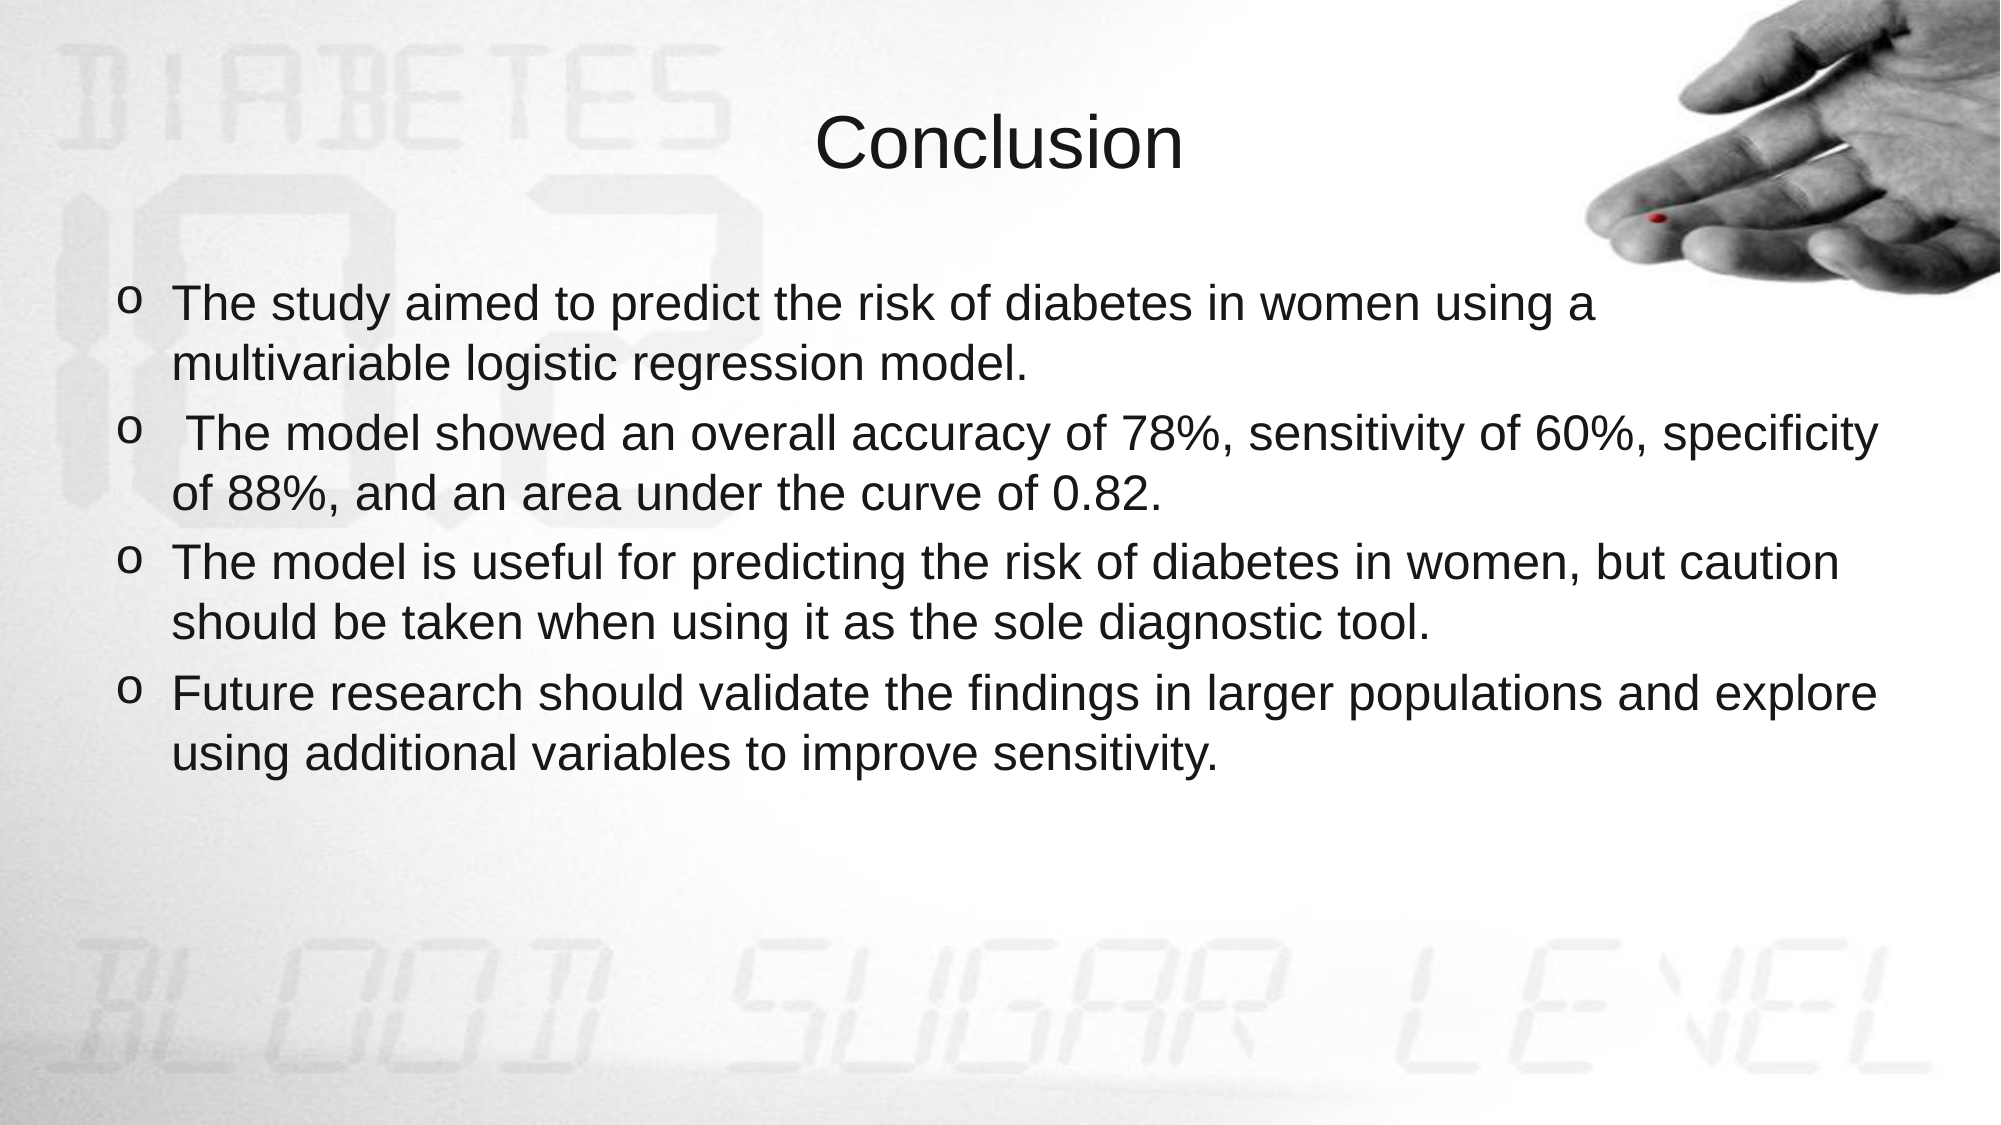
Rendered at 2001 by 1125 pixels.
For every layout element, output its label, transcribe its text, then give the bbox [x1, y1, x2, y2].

title Conclusion [99, 45, 1900, 233]
list The study aimed to predict the risk of diabetes in women using a multivariable logistic regression model. The model showed an overall accuracy of 78%, sensitivity of 60%, specificity of 88%, and an area under the curve of 0.82. The model is useful for predicting the risk of diabetes in women, but caution should be taken when using it as the sole diagnostic tool. Future research should validate the findings in larger populations and explore using additional variables to improve sensitivity. [99, 262, 1900, 1005]
picture [0, 0, 2000, 1125]
